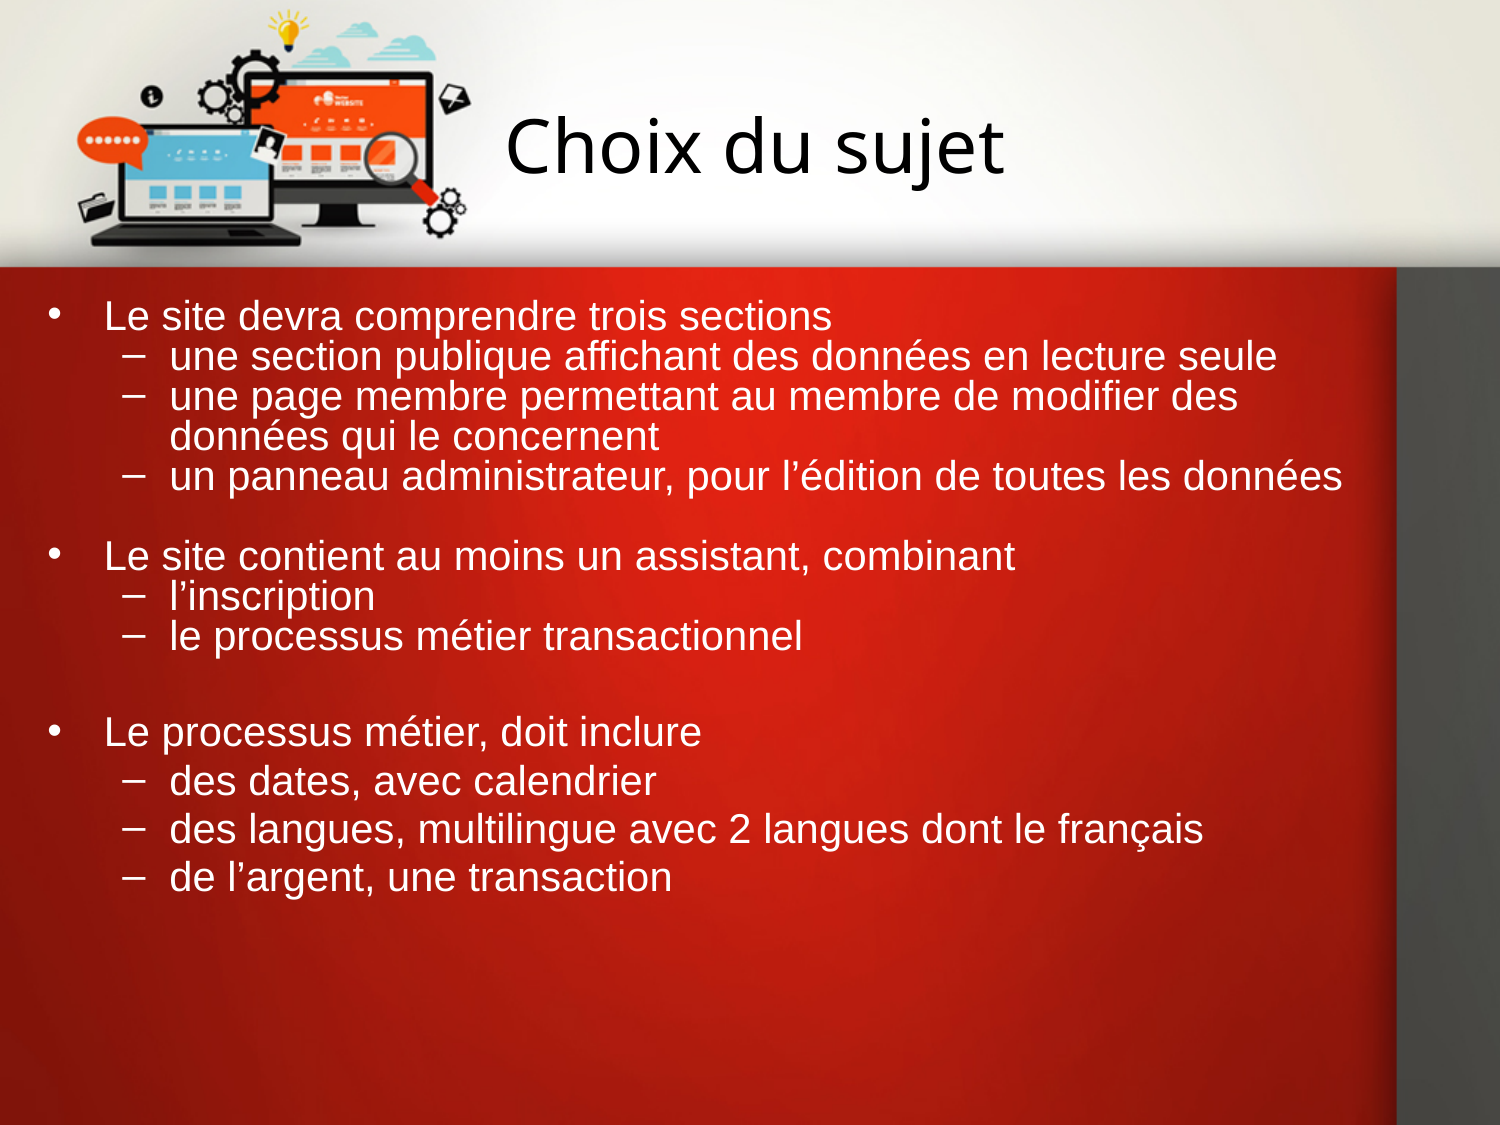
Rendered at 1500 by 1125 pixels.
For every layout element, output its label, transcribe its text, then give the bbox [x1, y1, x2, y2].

list Le site devra comprendre trois sections une section publique affichant des données en lecture seule une page membre permettant au membre de modifier des données qui le concernent un panneau administrateur, pour l’édition de toutes les données Le site contient au moins un assistant, combinant l’inscription le processus métier transactionnel Le processus métier, doit inclure des dates, avec calendrier des langues, multilingue avec 2 langues dont le français de l’argent, une transaction [32, 290, 1410, 1094]
picture [0, 0, 1500, 1125]
title Choix du sujet [490, 54, 1400, 232]
